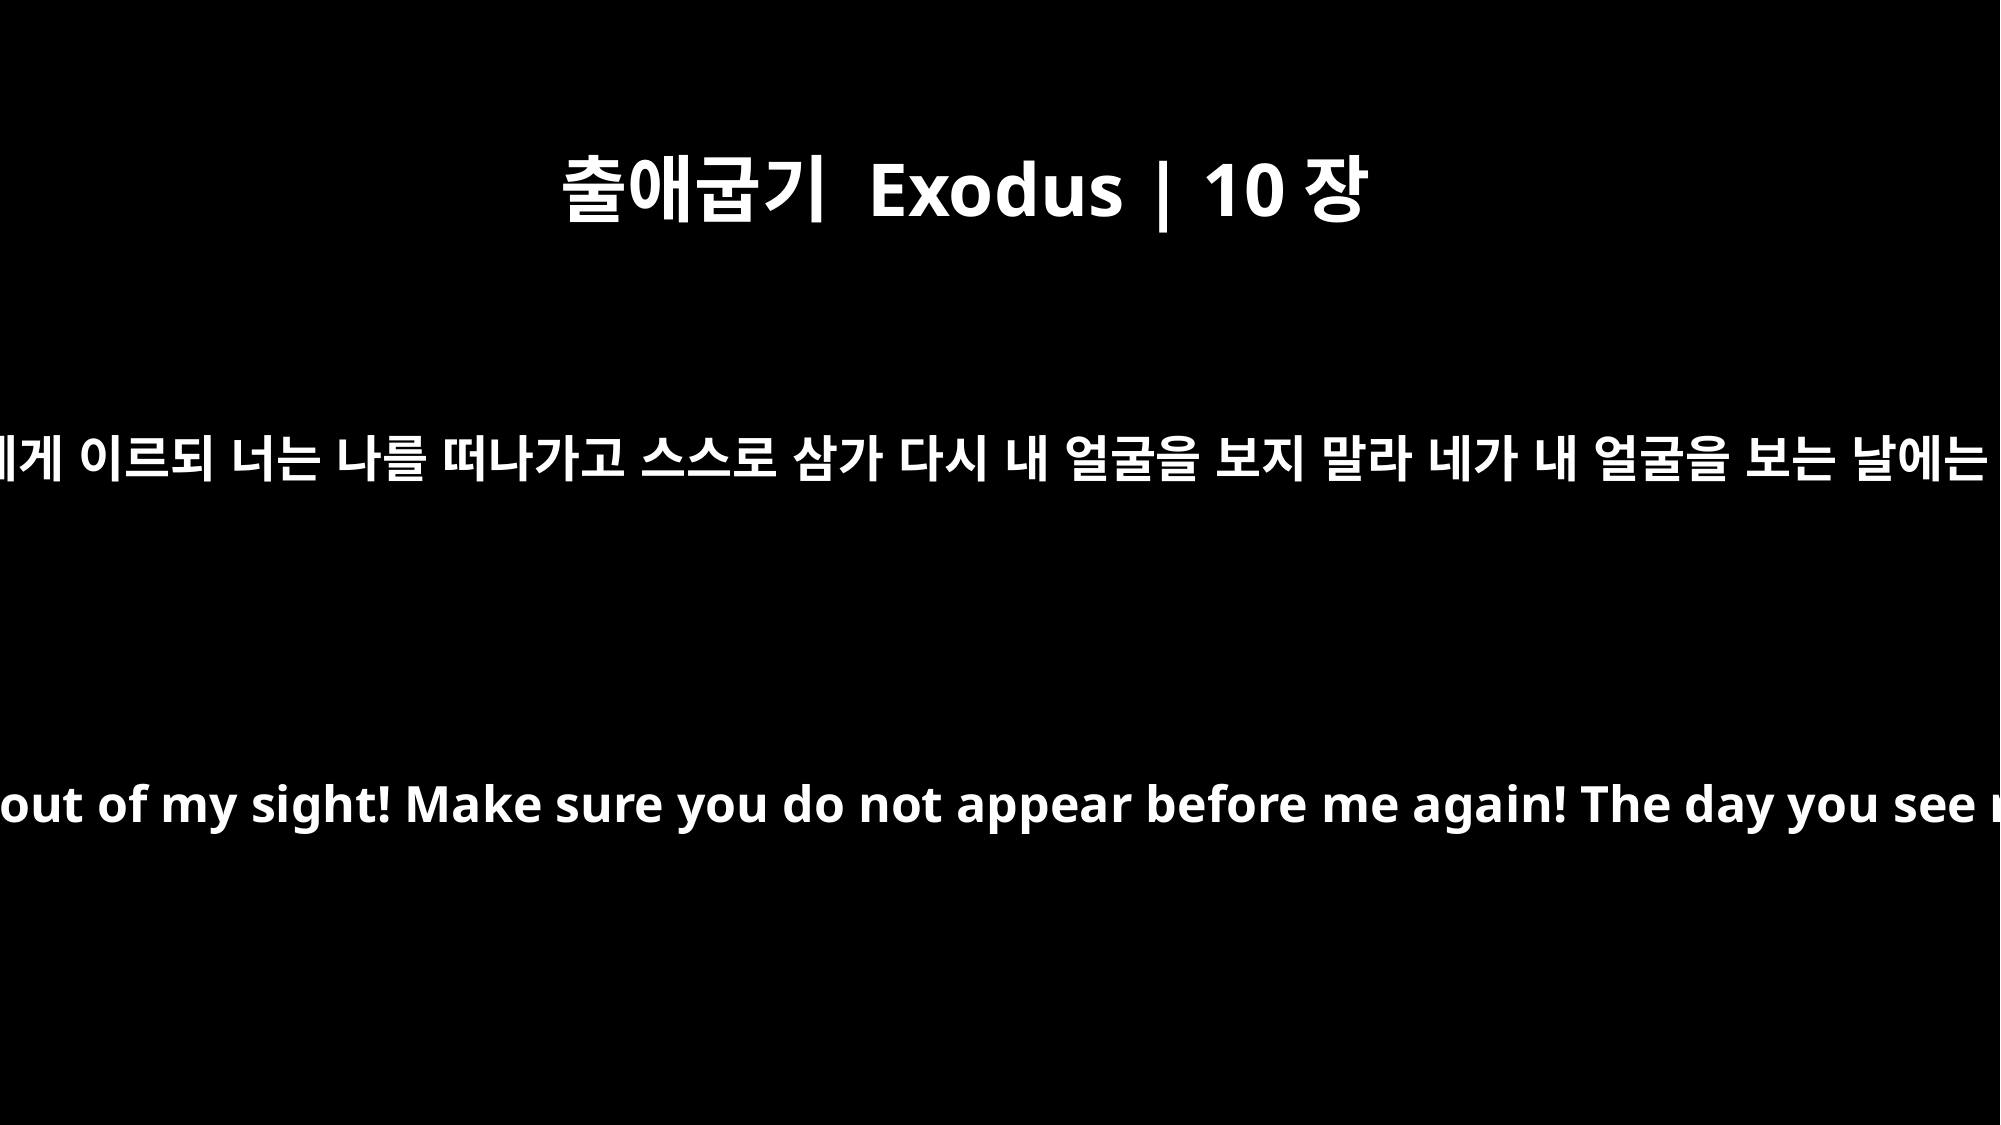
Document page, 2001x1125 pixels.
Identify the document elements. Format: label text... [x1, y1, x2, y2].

text_box 28 바로가 모세에게 이르되 너는 나를 떠나가고 스스로 삼가 다시 내 얼굴을 보지 말라 네가 내 얼굴을 보는 날에는 죽으리라 [0, 359, 2000, 495]
text_box 출애굽기 Exodus | 10장 [545, 136, 1387, 239]
text_box Pharaoh said to Moses, "Get out of my sight! Make sure you do not appear before me again! The day you see my face you will die." [0, 764, 2000, 840]
